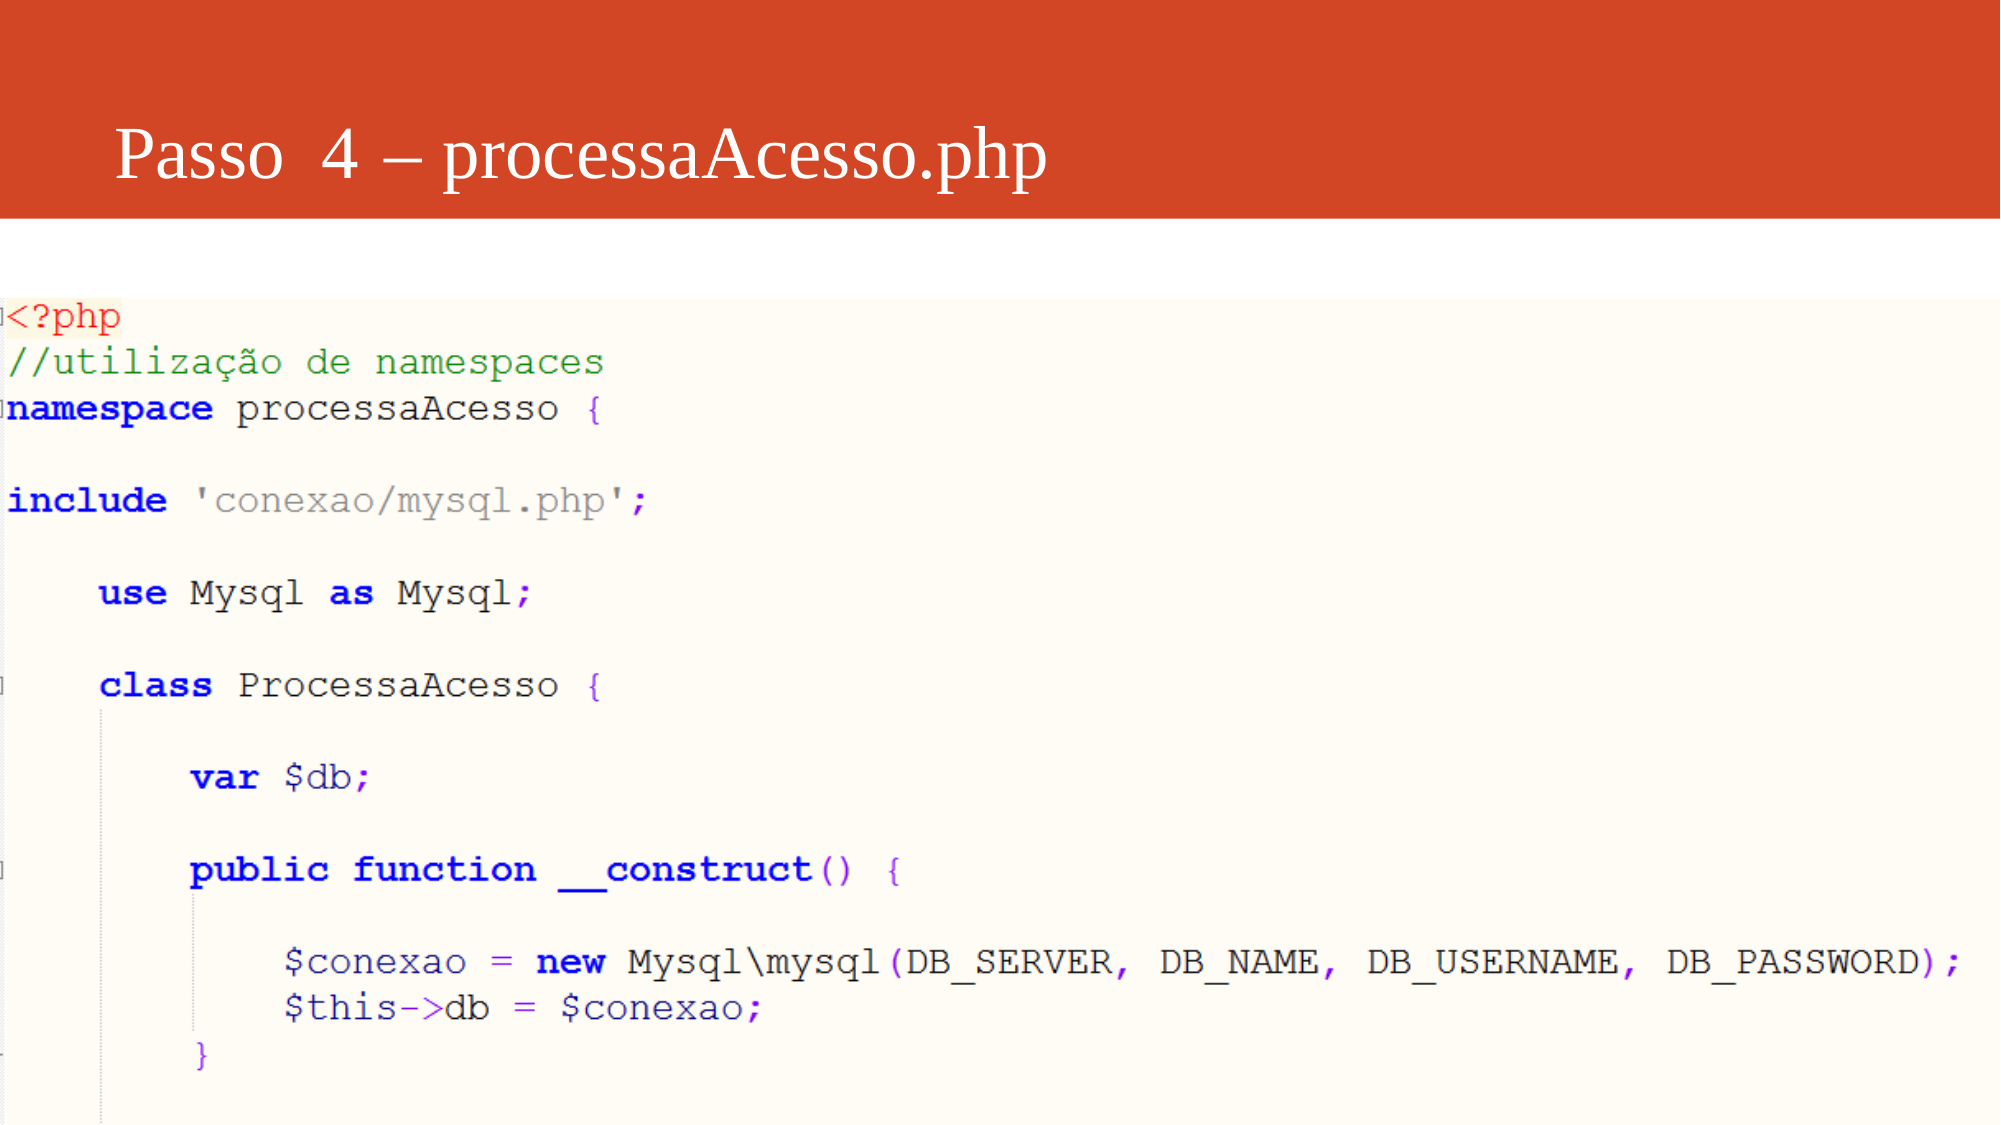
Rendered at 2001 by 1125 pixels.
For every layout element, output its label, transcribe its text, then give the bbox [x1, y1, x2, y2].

text_box [0, 0, 2000, 219]
text_box Passo 4 – processaAcesso.php [112, 110, 1074, 191]
text_box [0, 298, 2000, 1125]
